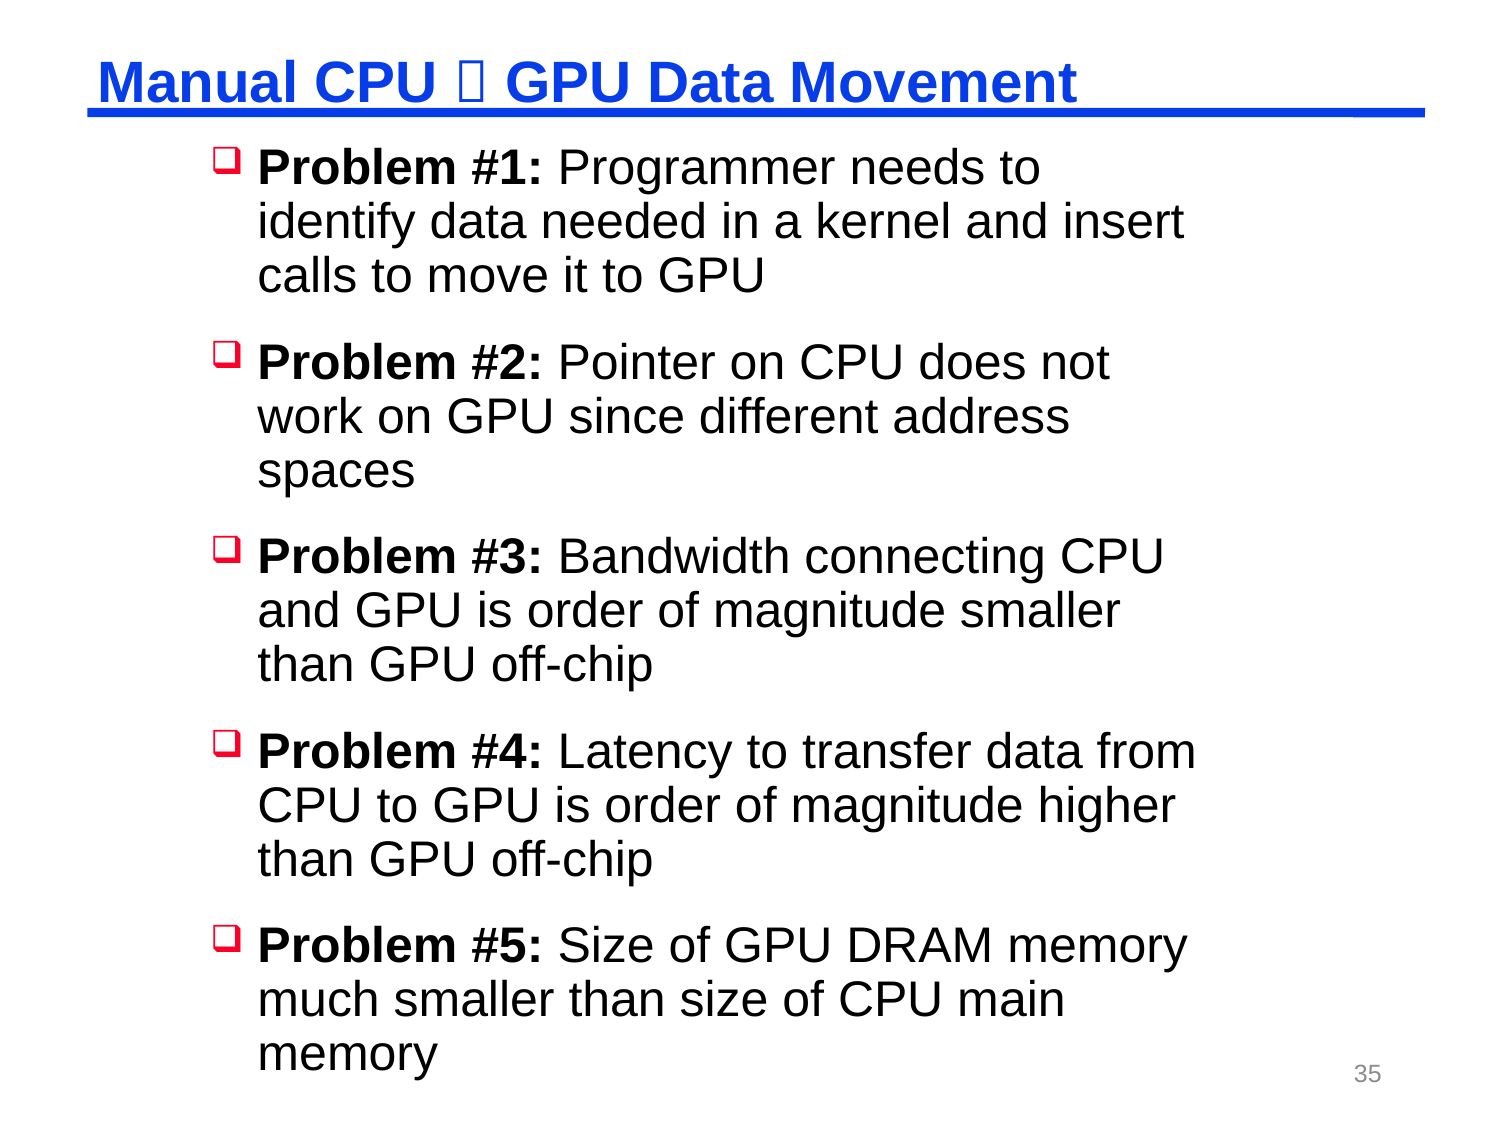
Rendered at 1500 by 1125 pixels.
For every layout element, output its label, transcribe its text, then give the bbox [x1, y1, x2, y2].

title Manual CPU  GPU Data Movement [86, 49, 1426, 120]
slide_number 35 [1059, 1042, 1397, 1103]
list Problem #1: Programmer needs to identify data needed in a kernel and insert calls to move it to GPU Problem #2: Pointer on CPU does not work on GPU since different address spaces Problem #3: Bandwidth connecting CPU and GPU is order of magnitude smaller than GPU off-chip Problem #4: Latency to transfer data from CPU to GPU is order of magnitude higher than GPU off-chip Problem #5: Size of GPU DRAM memory much smaller than size of CPU main memory [199, 136, 1213, 742]
